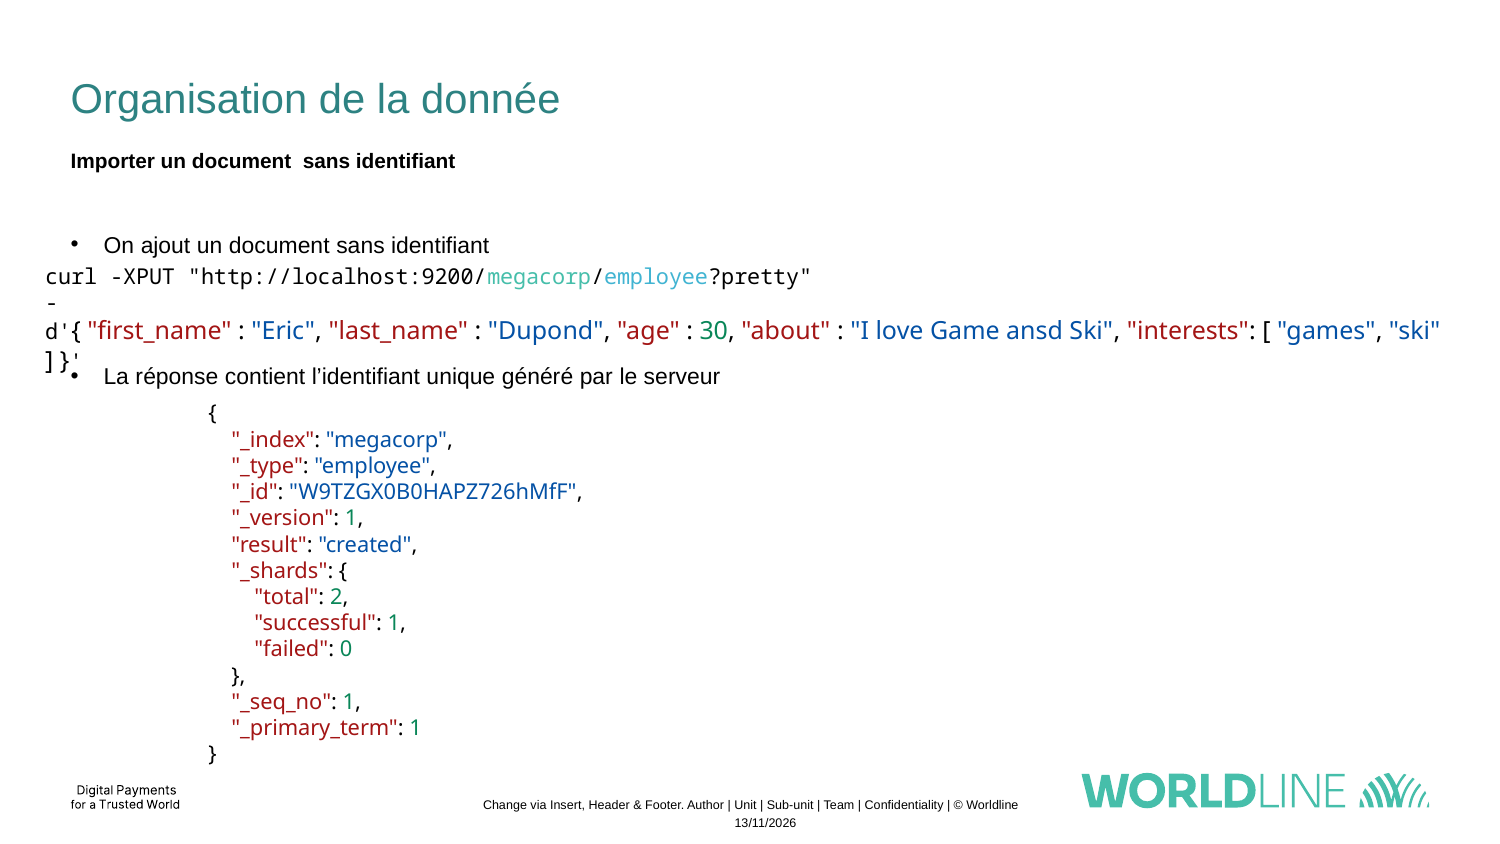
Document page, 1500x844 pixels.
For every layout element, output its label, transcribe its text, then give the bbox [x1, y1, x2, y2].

list On ajout un document sans identifiant La réponse contient l’identifiant unique généré par le serveur [70, 224, 1430, 748]
footer Change via Insert, Header & Footer. Author | Unit | Sub-unit | Team | Confidentiality | © Worldline [460, 799, 1042, 814]
text_box curl -XPUT "http://localhost:9200/megacorp/employee?pretty" -d'{ "first_name" : "Eric", "last_name" : "Dupond", "age" : 30, "about" : "I love Game ansd Ski", "interests": [ "games", "ski" ] }' [1430, 254, 1470, 382]
list Importer un document sans identifiant [70, 147, 1430, 183]
text_box curl -XPUT "http://localhost:9200/megacorp/employee?pretty" -d'{ "first_name" : "Eric", "last_name" : "Dupond", "age" : 30, "about" : "I love Game ansd Ski", "interests": [ "games", "ski" ] }' [30, 254, 70, 382]
text_box { "_index": "megacorp", "_type": "employee", "_id": "W9TZGX0B0HAPZ726hMfF", "_version": 1, "result": "created", "_shards": { "total": 2, "successful": 1, "failed": 0 }, "_seq_no": 1, "_primary_term": 1 } [193, 748, 944, 774]
title Organisation de la donnée [70, 74, 1430, 147]
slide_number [734, 817, 831, 832]
